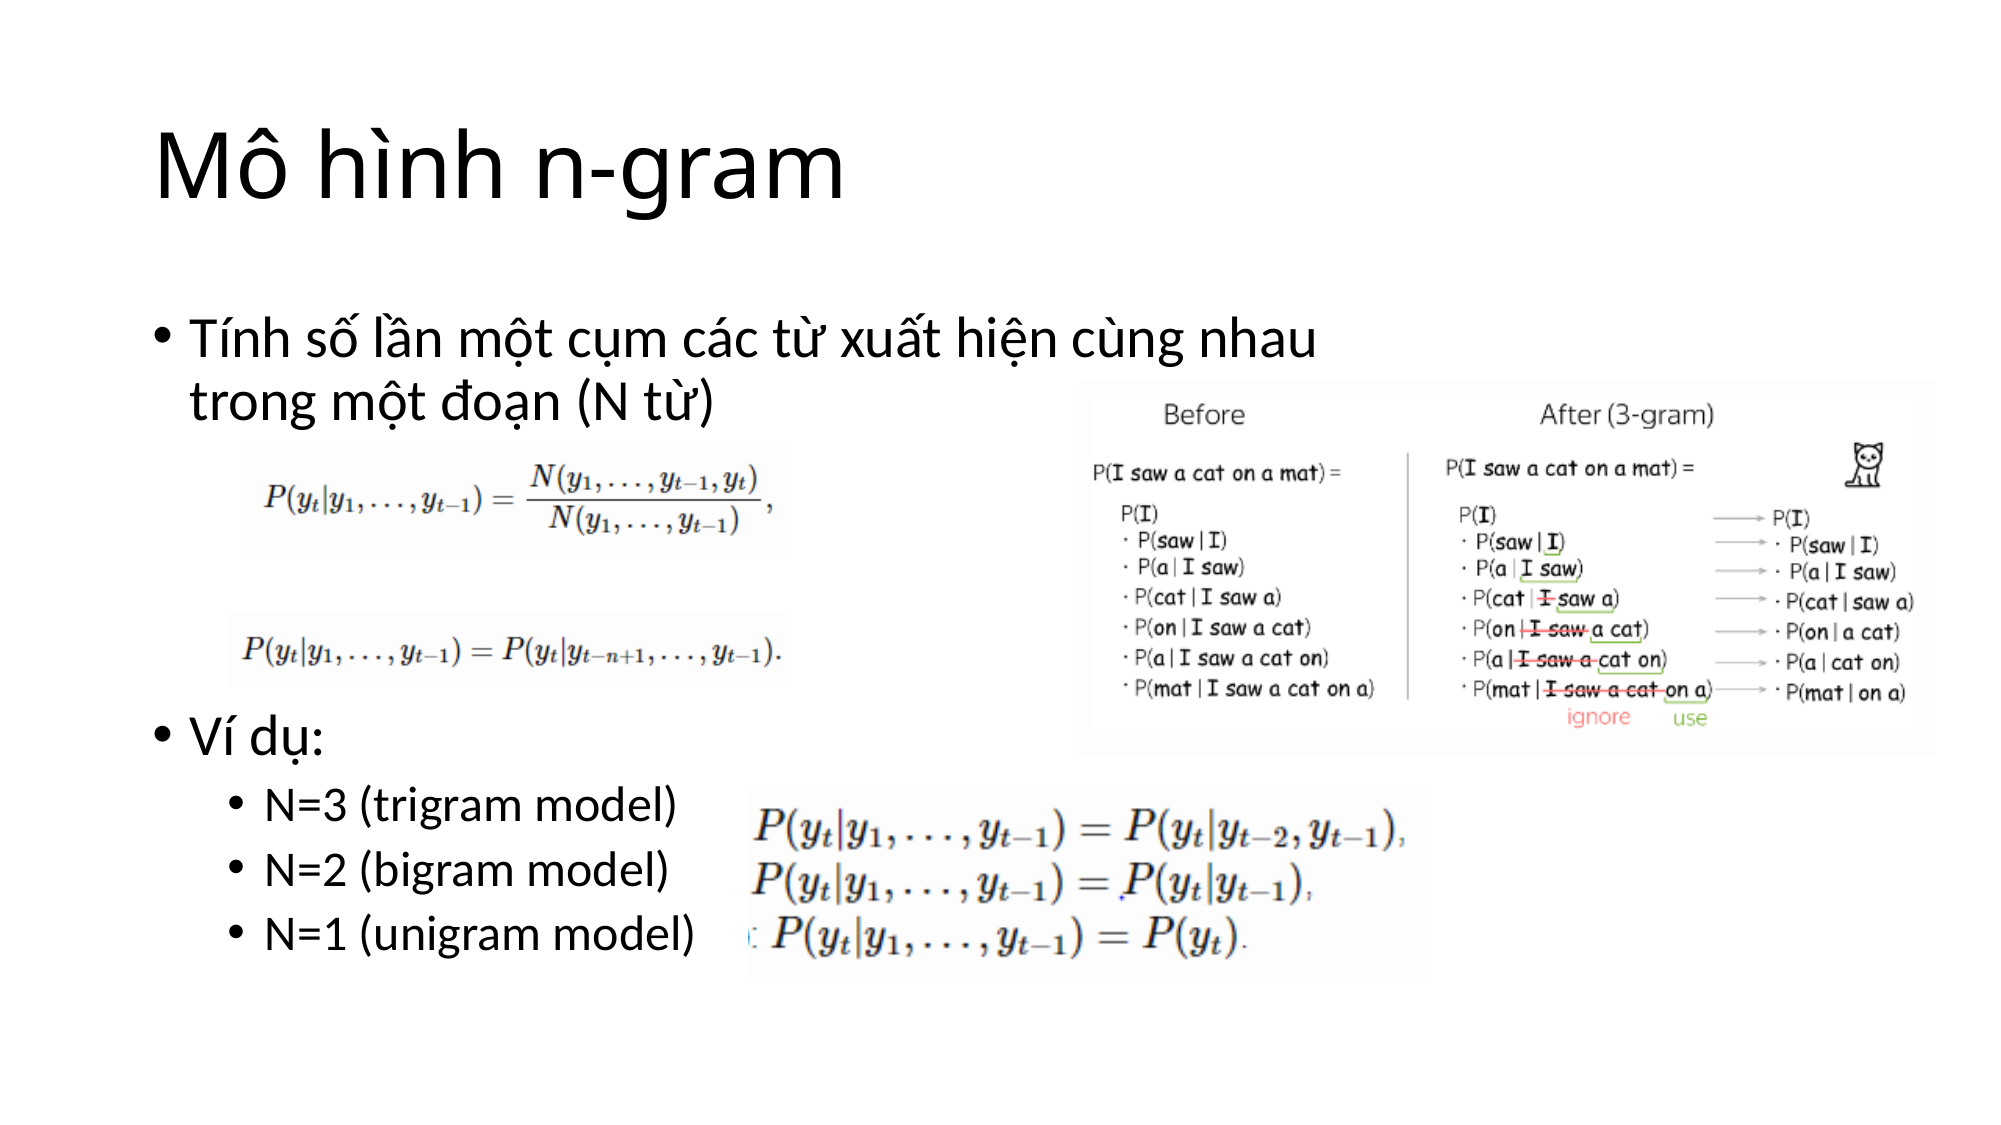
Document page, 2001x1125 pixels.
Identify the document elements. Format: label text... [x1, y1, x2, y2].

picture [1079, 382, 1936, 756]
list Tính số lần một cụm các từ xuất hiện cùng nhau trong một đoạn (N từ) Ví dụ: N=3 (trigram model) N=2 (bigram model) N=1 (unigram model) [137, 299, 1445, 1014]
picture [228, 612, 791, 688]
picture [748, 787, 1427, 982]
title Mô hình n-gram [137, 59, 1863, 278]
picture [246, 441, 791, 558]
